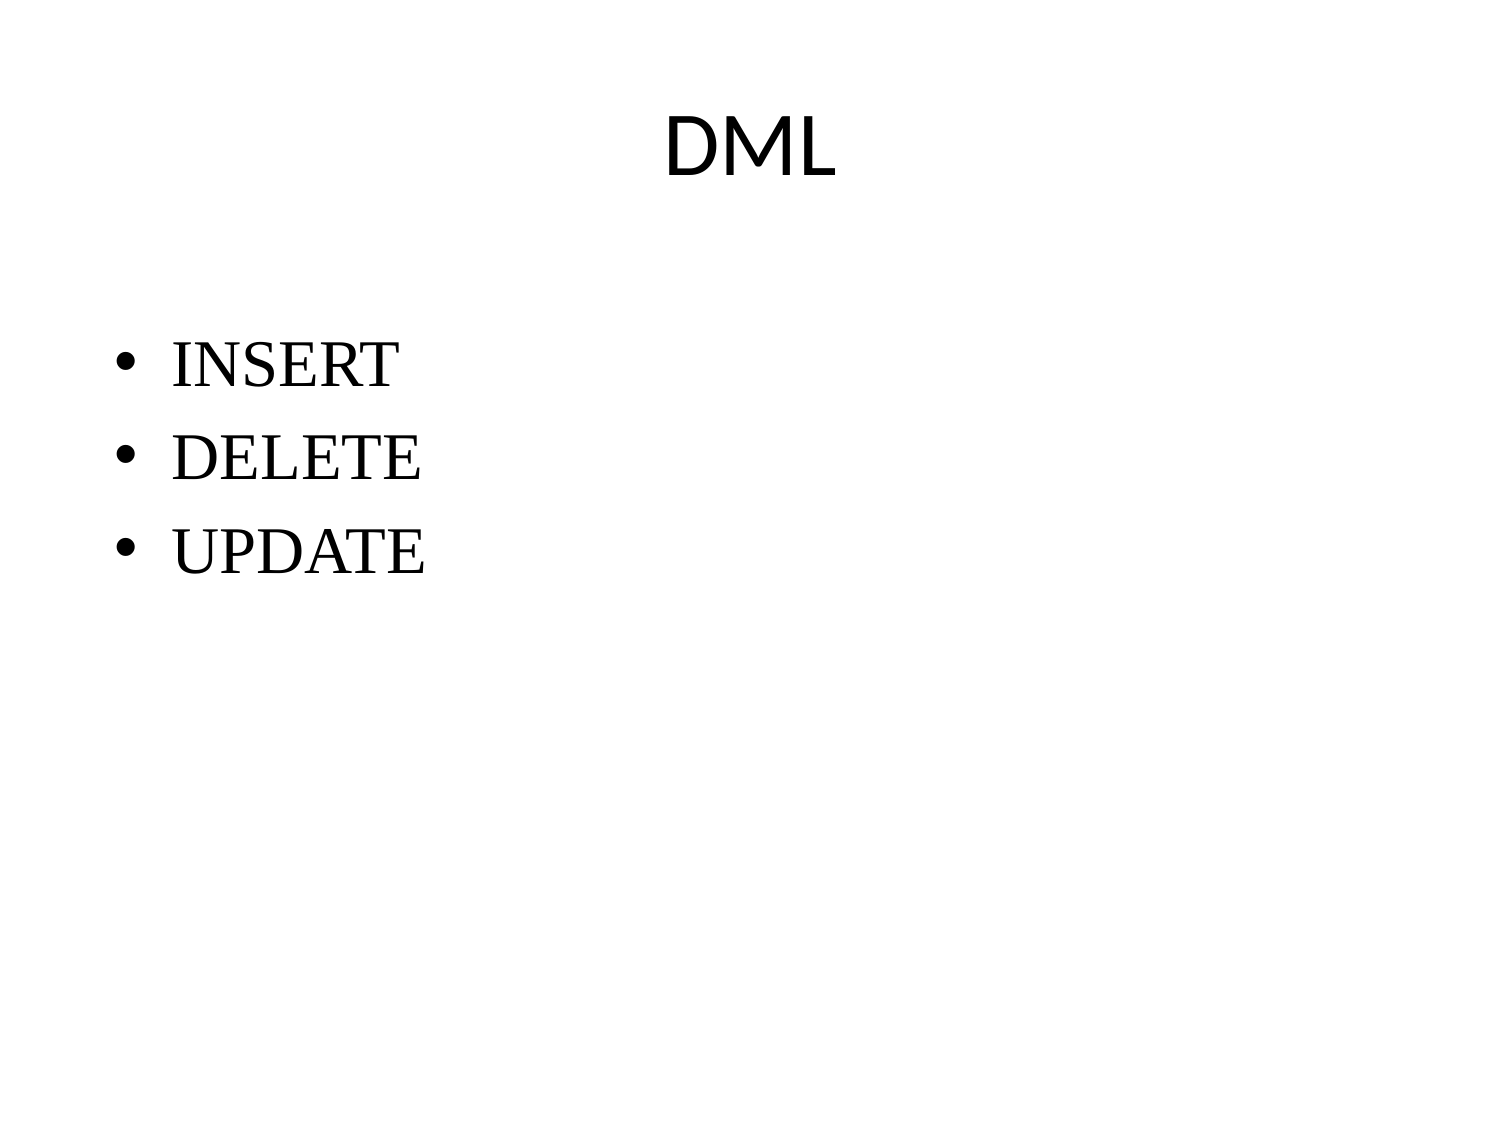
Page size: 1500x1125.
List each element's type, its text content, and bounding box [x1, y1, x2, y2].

title DML [75, 45, 1425, 233]
list INSERT DELETE UPDATE [99, 312, 1425, 1005]
